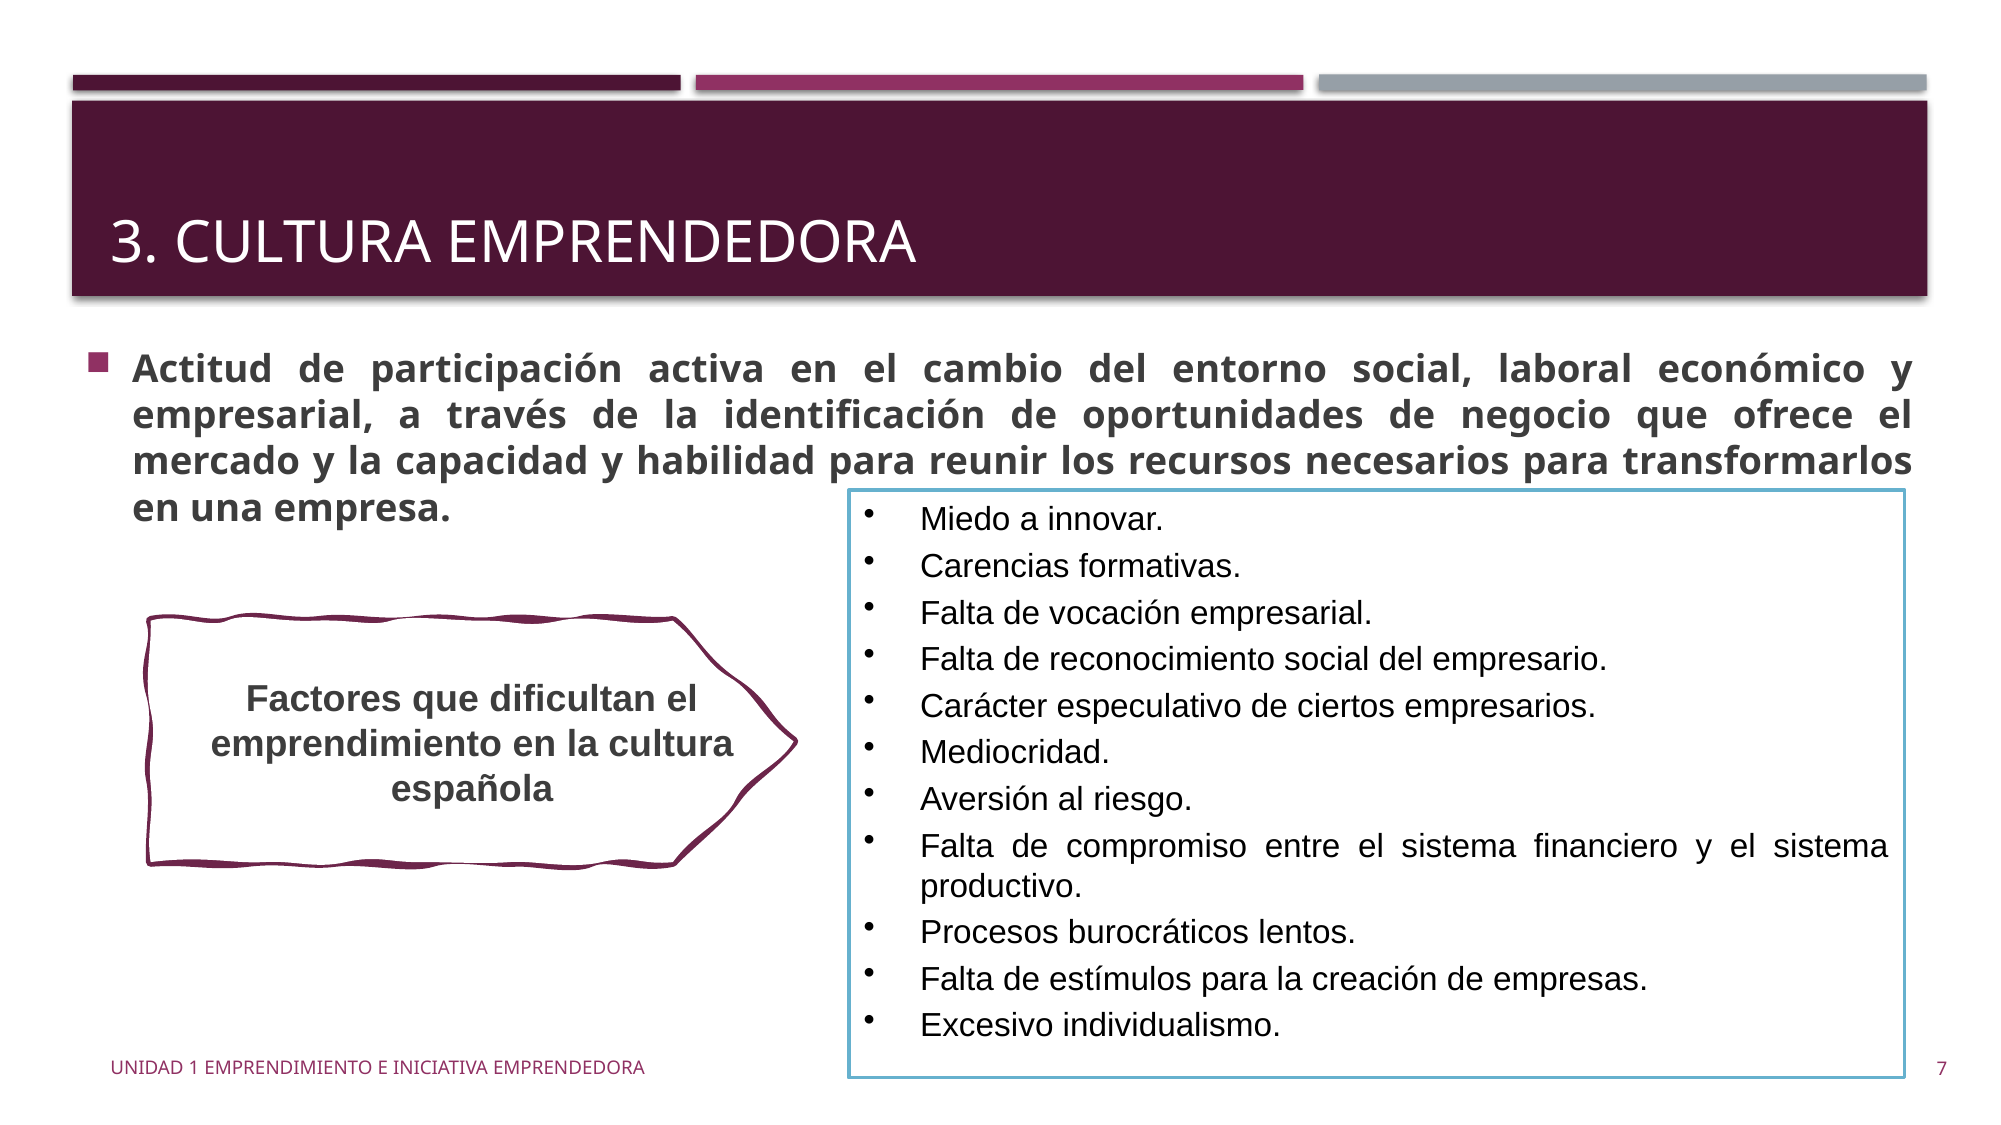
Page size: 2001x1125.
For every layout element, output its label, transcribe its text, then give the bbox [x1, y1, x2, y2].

text_box Miedo a innovar. Carencias formativas. Falta de vocación empresarial. Falta de reconocimiento social del empresario. Carácter especulativo de ciertos empresarios. Mediocridad. Aversión al riesgo. Falta de compromiso entre el sistema financiero y el sistema productivo. Procesos burocráticos lentos. Falta de estímulos para la creación de empresas. Excesivo individualismo. [847, 488, 1906, 1079]
slide_number 7 [1789, 1039, 1963, 1100]
footer UNIDAD 1 EMPRENDIMIENTO E INICIATIVA EMPRENDEDORA [95, 1036, 1230, 1097]
list Actitud de participación activa en el cambio del entorno social, laboral económico y empresarial, a través de la identificación de oportunidades de negocio que ofrece el mercado y la capacidad y habilidad para reunir los recursos necesarios para transformarlos en una empresa. [69, 336, 1931, 538]
title 3. CULTURA EMPRENDEDORA [95, 115, 1905, 282]
text_box Factores que dificultan el emprendimiento en la cultura española [145, 615, 796, 868]
